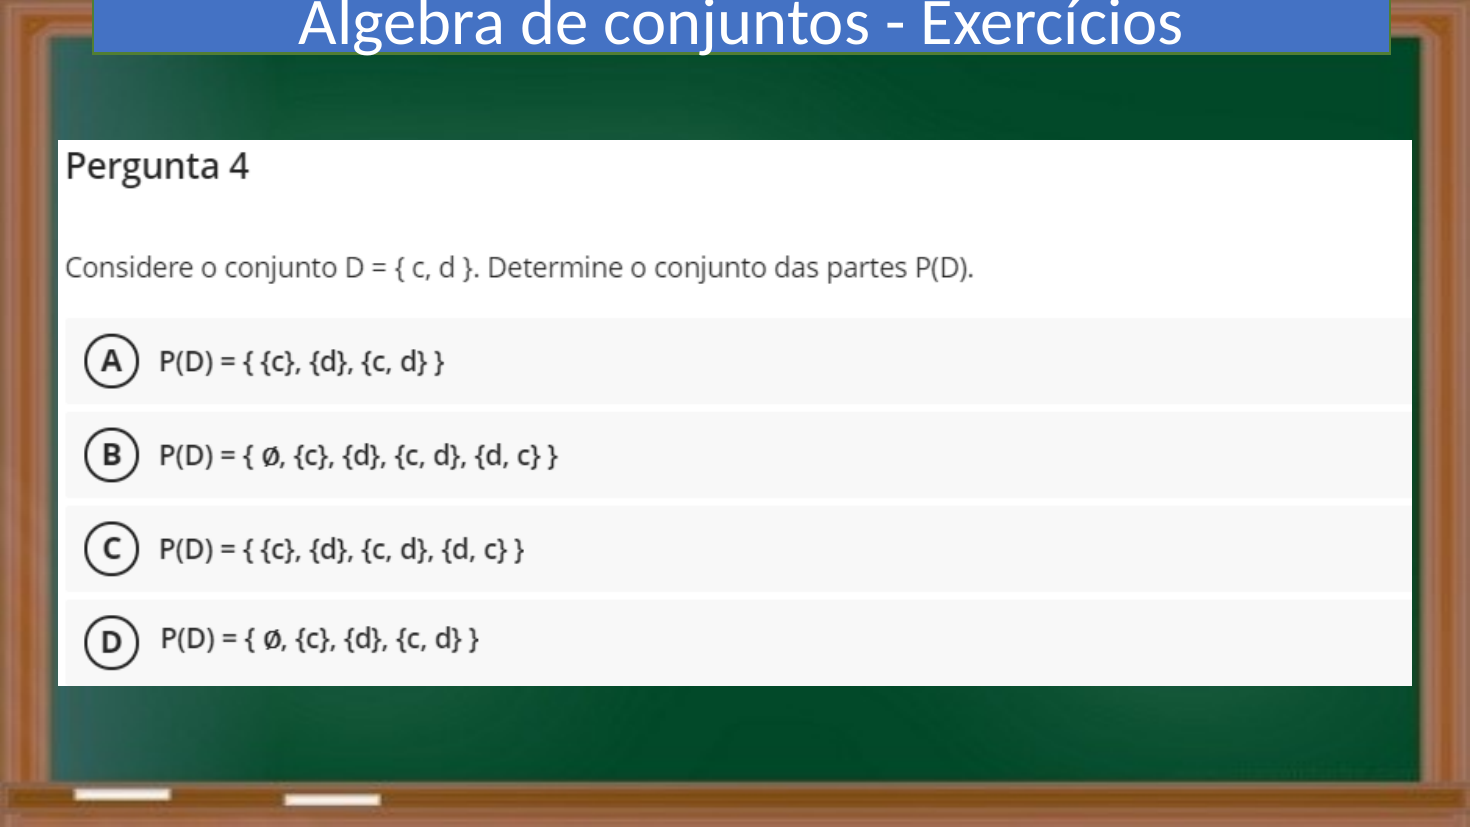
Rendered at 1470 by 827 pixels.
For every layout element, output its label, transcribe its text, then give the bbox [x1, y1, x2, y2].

picture [0, 0, 1470, 827]
text_box Álgebra de conjuntos - Exercícios [93, 0, 1391, 54]
